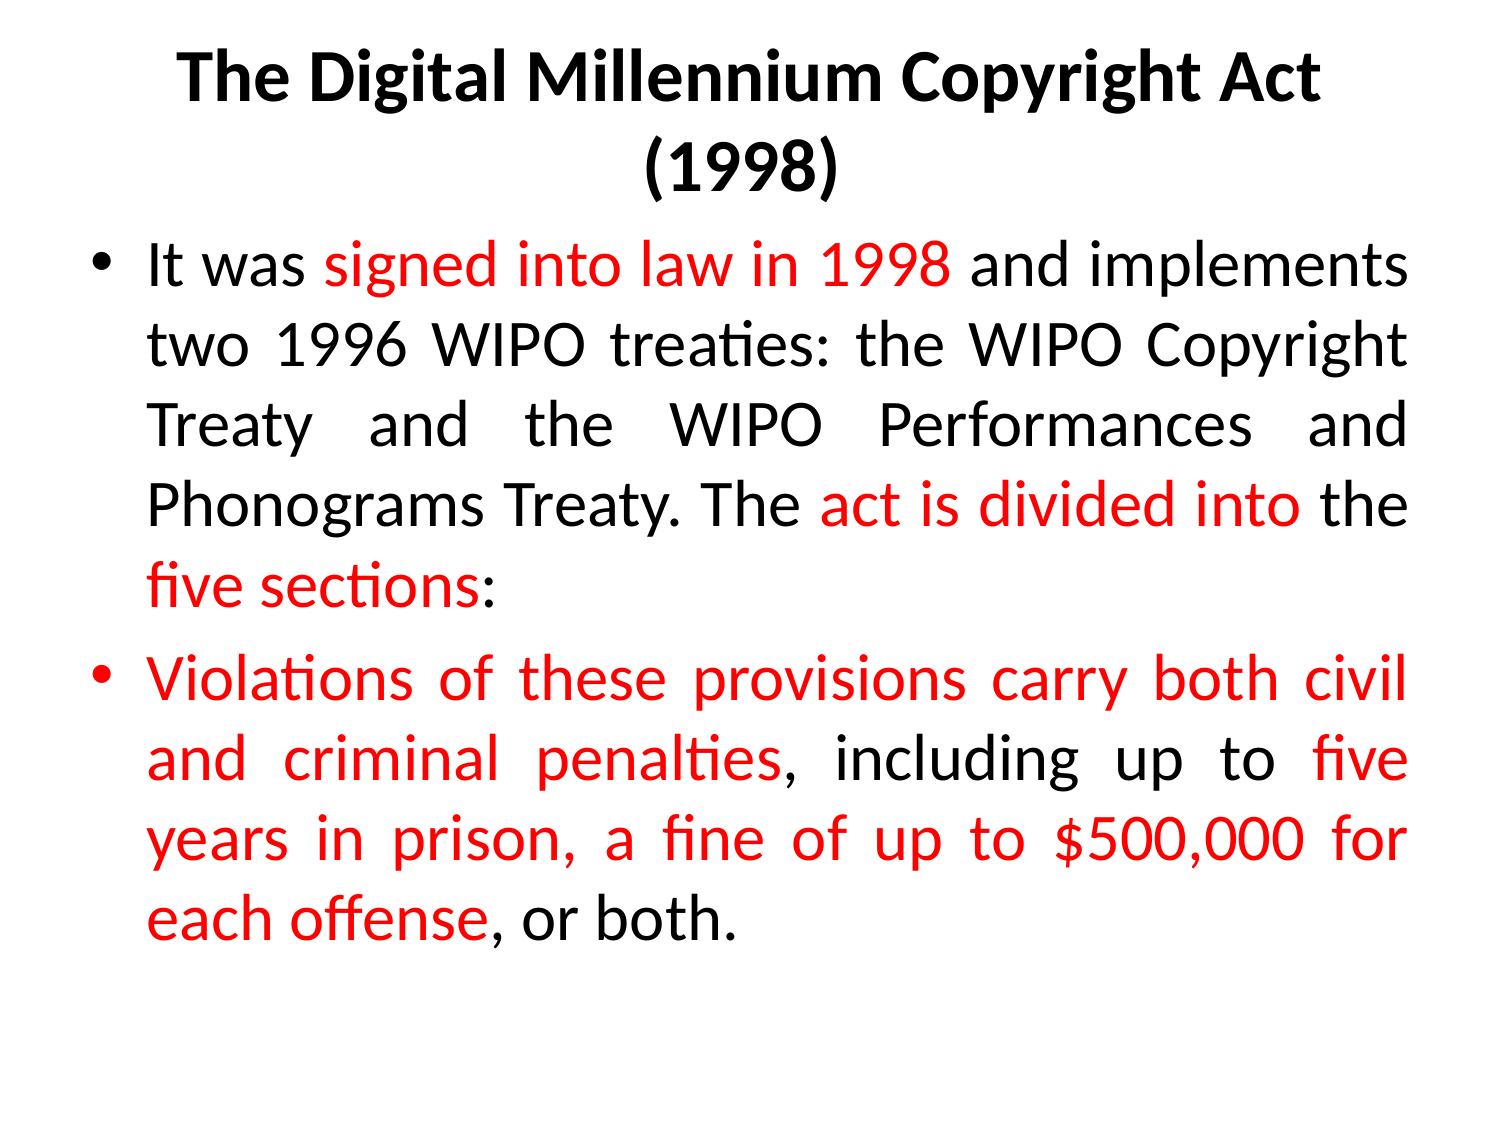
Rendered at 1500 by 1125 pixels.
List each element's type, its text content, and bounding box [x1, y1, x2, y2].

list It was signed into law in 1998 and implements two 1996 WIPO treaties: the WIPO Copyright Treaty and the WIPO Performances and Phonograms Treaty. The act is divided into the five sections: Violations of these provisions carry both civil and criminal penalties, including up to five years in prison, a fine of up to $500,000 for each offense, or both. [75, 212, 1425, 1005]
title The Digital Millennium Copyright Act (1998) [75, 45, 1425, 188]
